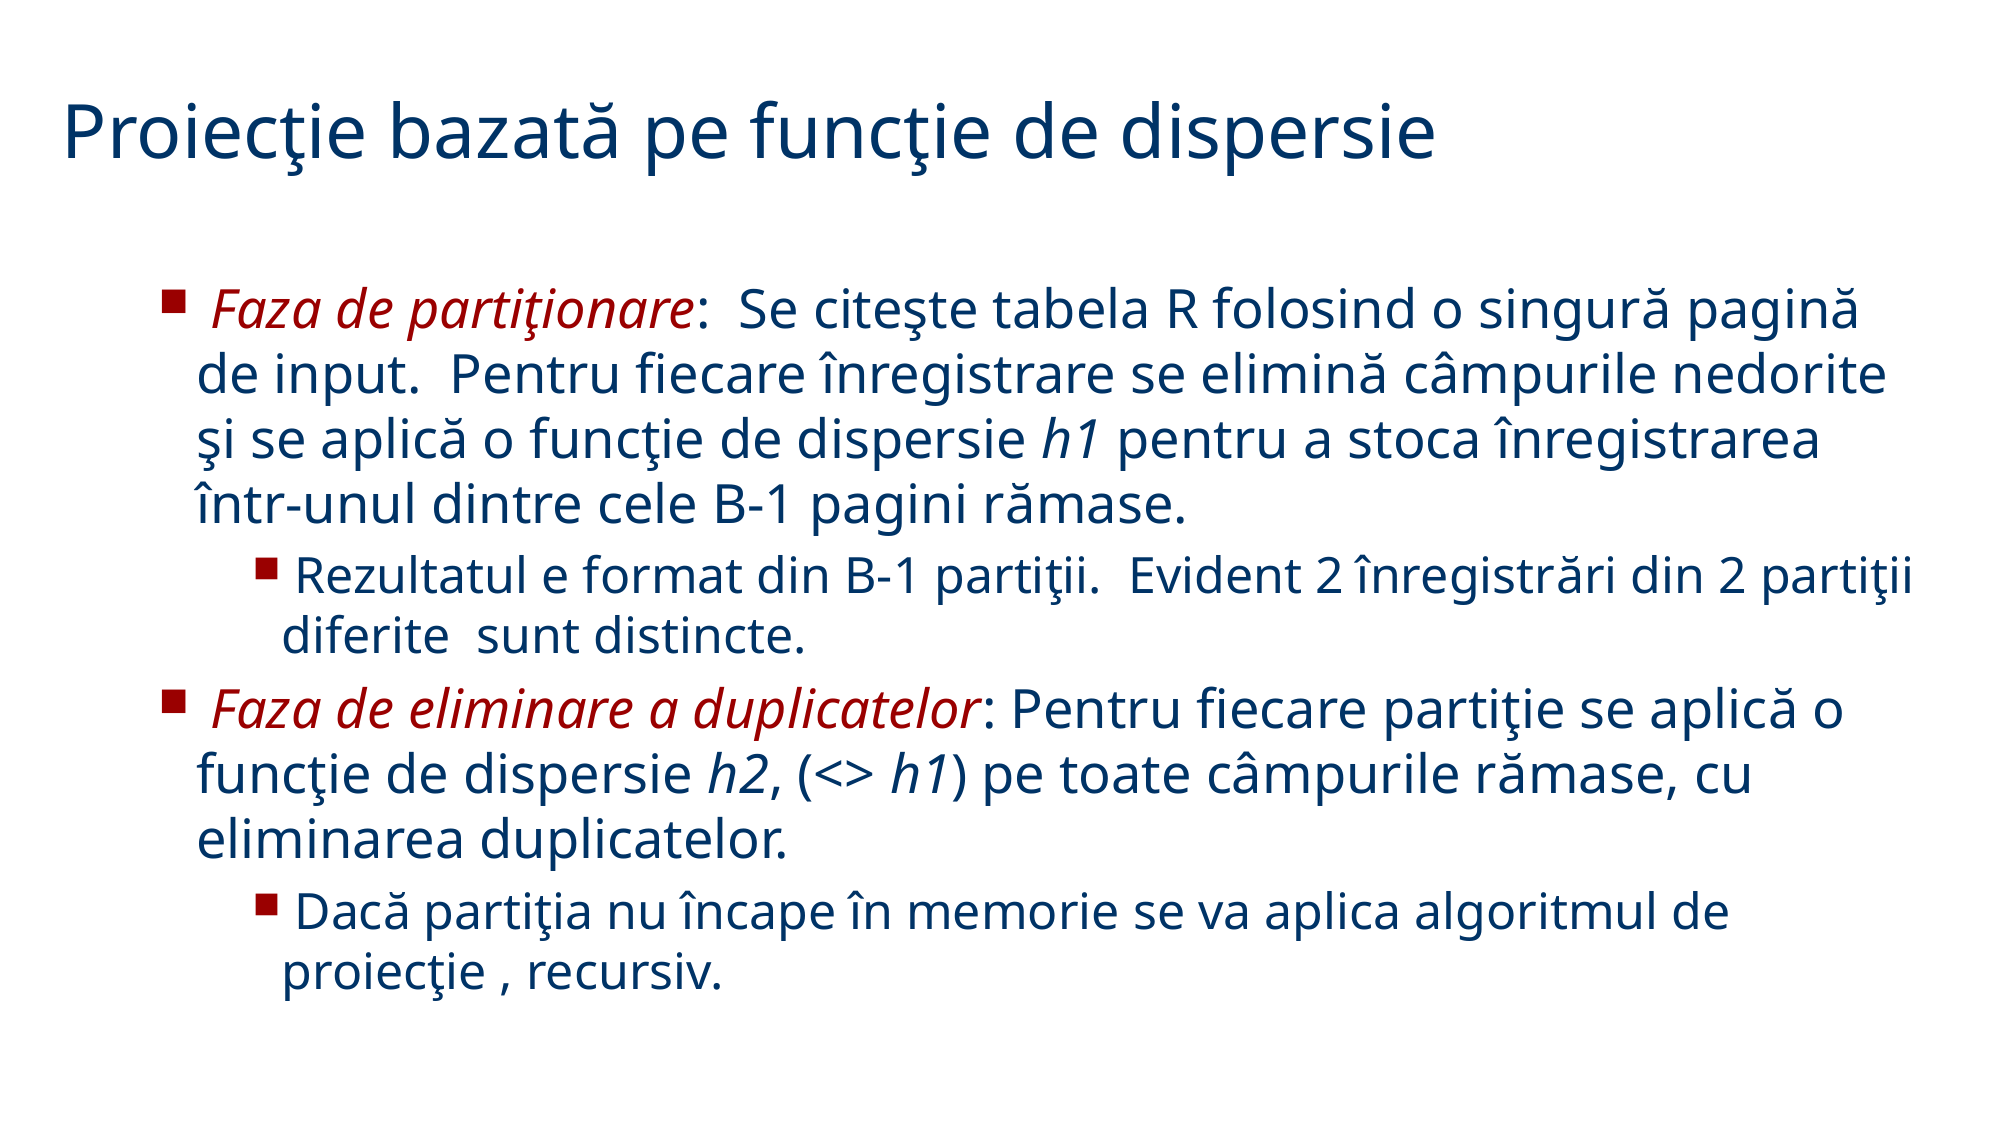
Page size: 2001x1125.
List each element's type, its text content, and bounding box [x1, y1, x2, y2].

subtitle Faza de partiţionare: Se citeşte tabela R folosind o singură pagină de input. Pentru fiecare înregistrare se elimină câmpurile nedorite şi se aplică o funcţie de dispersie h1 pentru a stoca înregistrarea într-unul dintre cele B-1 pagini rămase. Rezultatul e format din B-1 partiţii. Evident 2 înregistrări din 2 partiţii diferite sunt distincte. Faza de eliminare a duplicatelor: Pentru fiecare partiţie se aplică o funcţie de dispersie h2, (<> h1) pe toate câmpurile rămase, cu eliminarea duplicatelor. Dacă partiţia nu încape în memorie se va aplica algoritmul de proiecţie , recursiv. [143, 266, 1949, 1050]
title Proiecţie bazată pe funcţie de dispersie [46, 75, 1700, 181]
